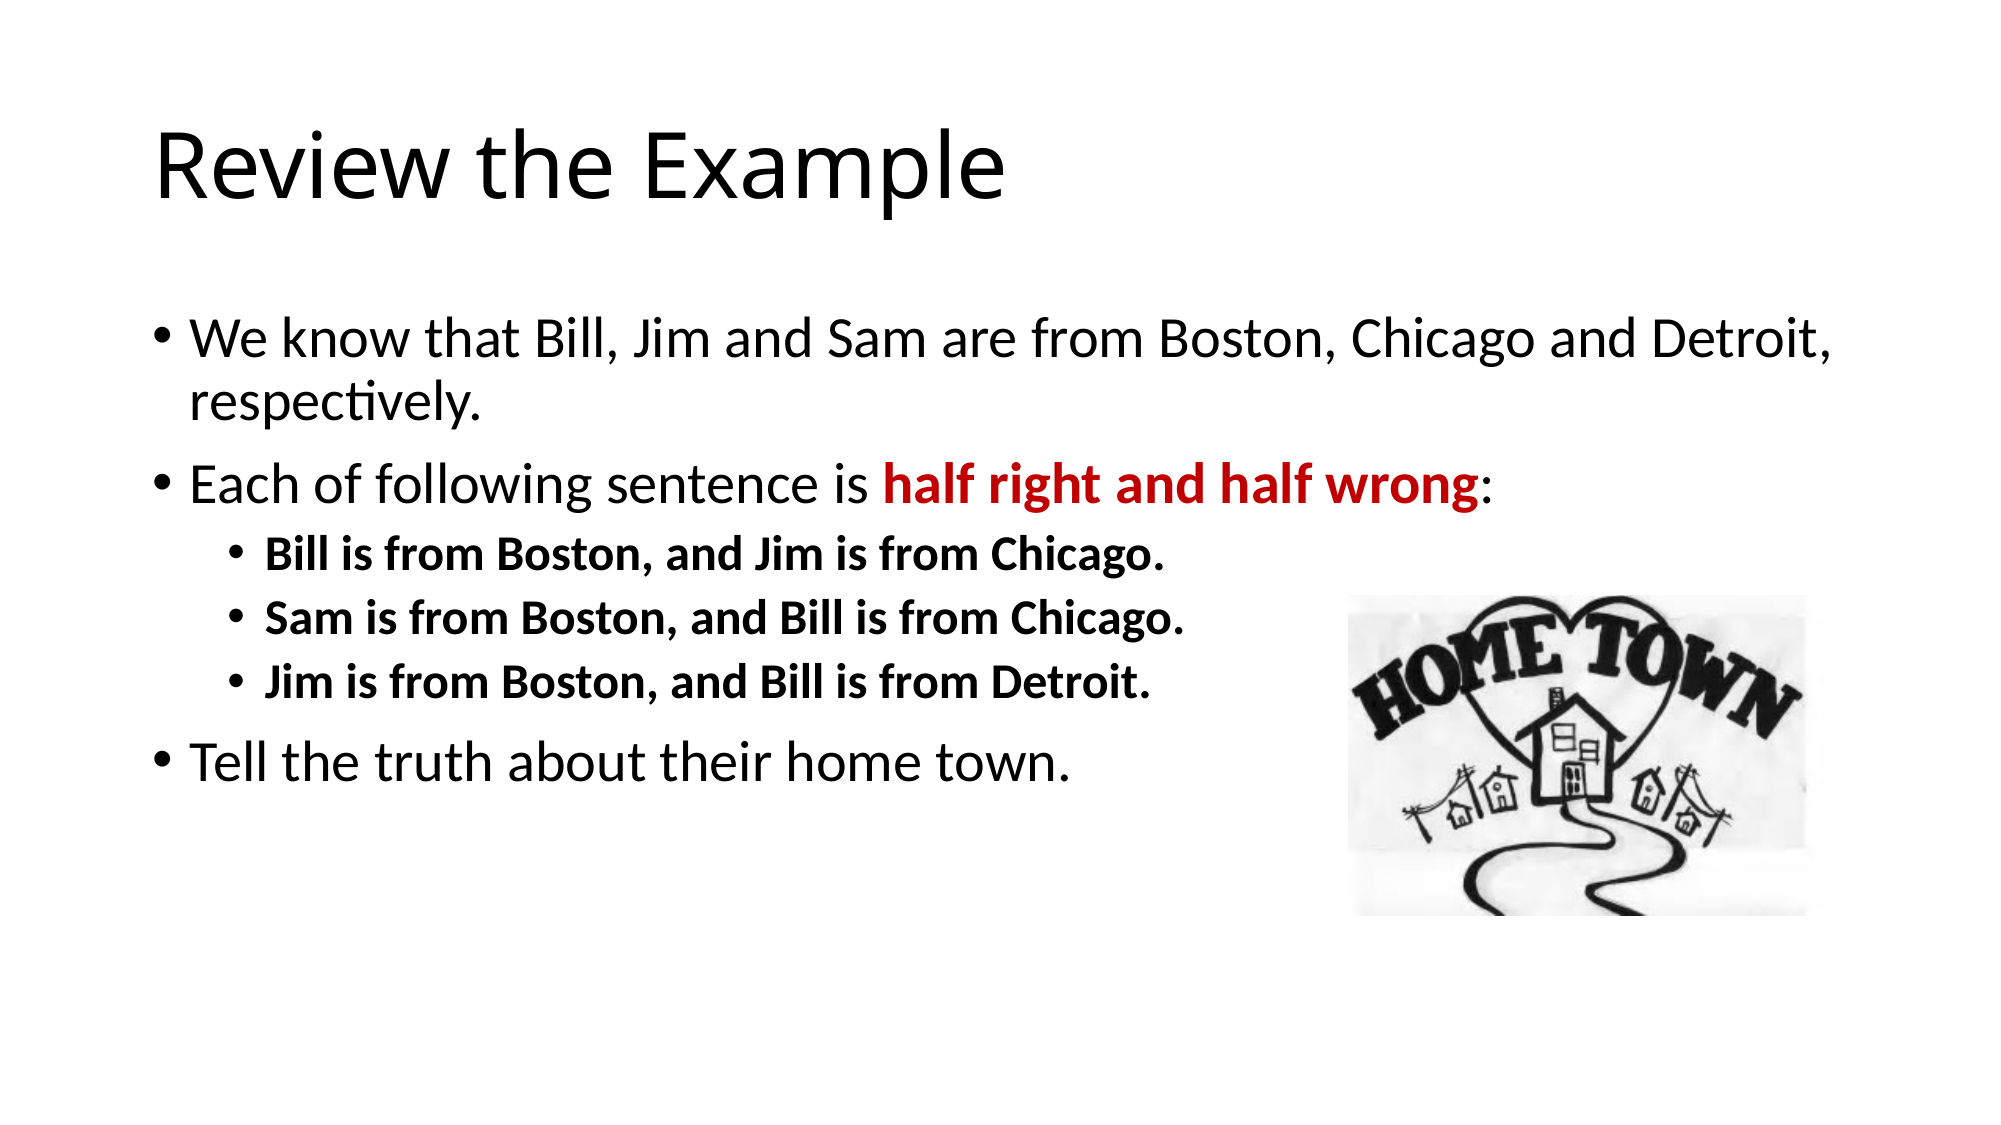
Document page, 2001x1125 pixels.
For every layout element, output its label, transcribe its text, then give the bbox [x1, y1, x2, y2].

picture [1348, 595, 1824, 916]
list We know that Bill, Jim and Sam are from Boston, Chicago and Detroit, respectively. Each of following sentence is half right and half wrong: Bill is from Boston, and Jim is from Chicago. Sam is from Boston, and Bill is from Chicago. Jim is from Boston, and Bill is from Detroit. Tell the truth about their home town. [137, 299, 1863, 1014]
title Review the Example [137, 59, 1863, 278]
